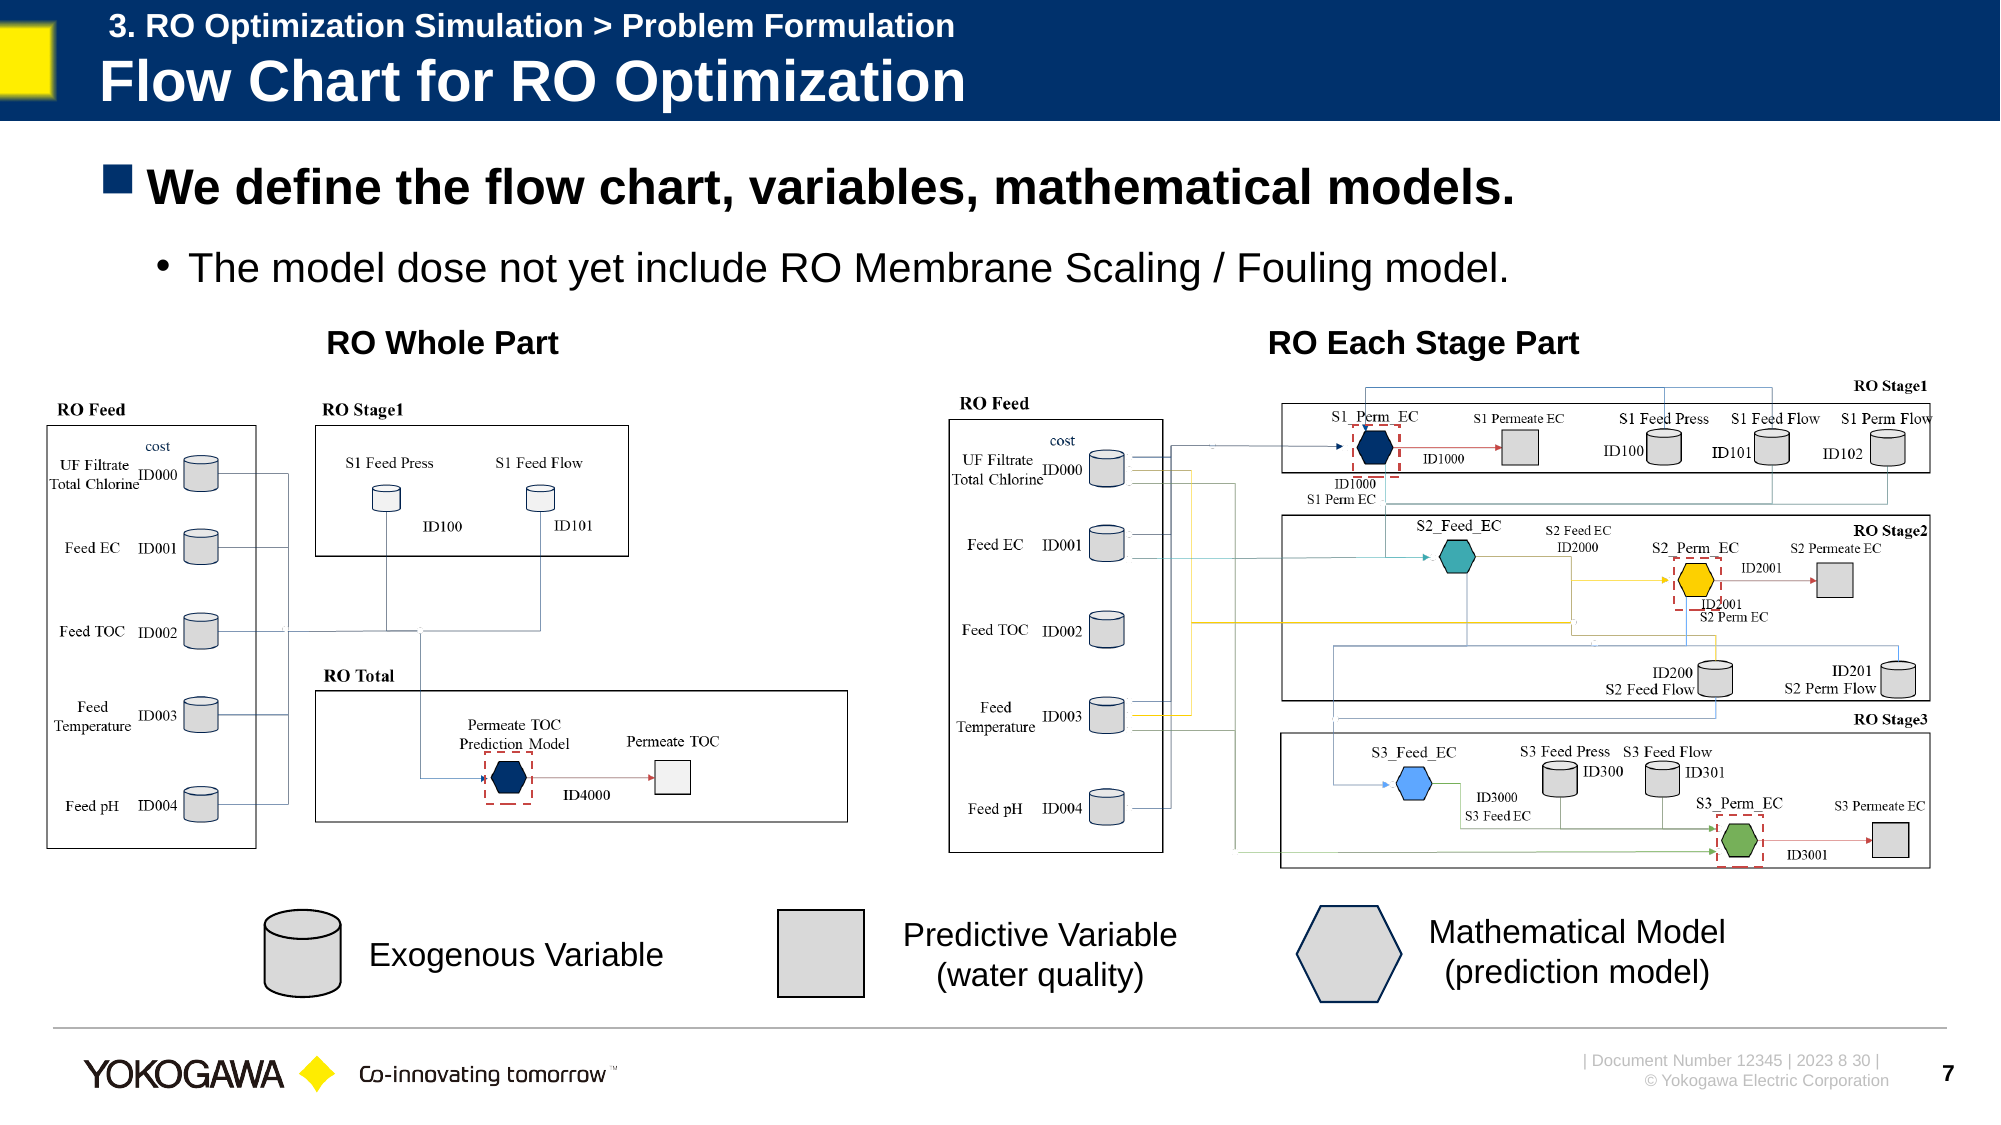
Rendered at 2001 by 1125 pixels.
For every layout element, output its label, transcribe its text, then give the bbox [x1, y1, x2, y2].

text_box 3. RO Optimization Simulation > Problem Formulation [93, 0, 1000, 52]
text_box Mathematical Model (prediction model) [1401, 903, 1754, 998]
text_box RO Whole Part [235, 313, 651, 369]
text_box [777, 909, 864, 998]
picture [940, 370, 1948, 871]
title Flow Chart for RO Optimization [84, 40, 1955, 126]
picture [0, 6, 69, 115]
slide_number 7 [1904, 1042, 1970, 1103]
text_box RO Each Stage Part [1216, 313, 1632, 369]
picture [38, 392, 848, 849]
text_box [263, 908, 342, 999]
text_box [1295, 905, 1401, 1004]
text_box Exogenous Variable [340, 926, 693, 981]
text_box Predictive Variable (water quality) [864, 905, 1217, 1001]
list We define the flow chart, variables, mathematical models. The model dose not yet include RO Membrane Scaling / Fouling model. [84, 154, 1946, 253]
picture [83, 1055, 617, 1093]
